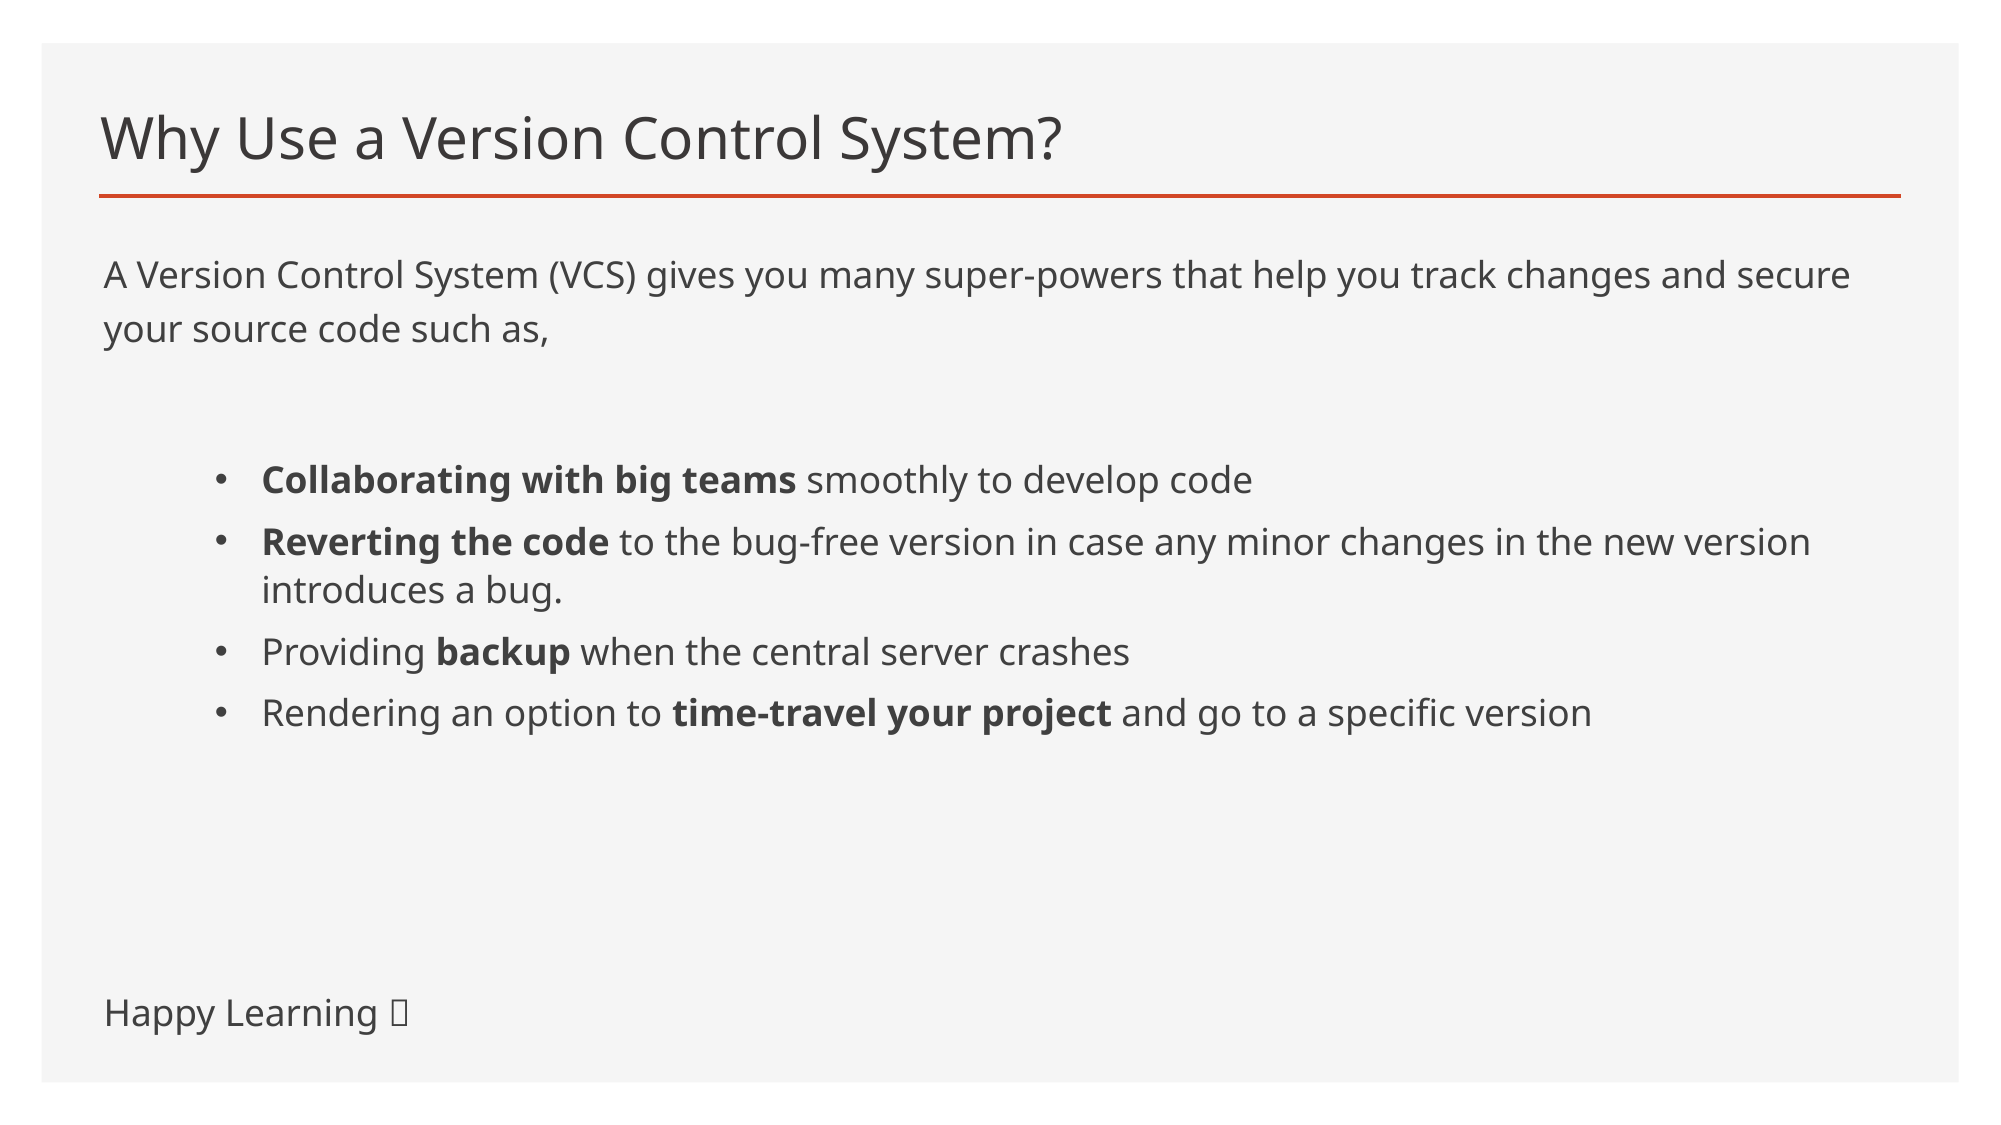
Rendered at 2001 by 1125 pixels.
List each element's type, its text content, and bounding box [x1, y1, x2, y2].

title Why Use a Version Control System? [85, 73, 1214, 179]
list A Version Control System (VCS) gives you many super-powers that help you track changes and secure your source code such as, Collaborating with big teams smoothly to develop code Reverting the code to the bug-free version in case any minor changes in the new version introduces a bug. Providing backup when the central server crashes Rendering an option to time-travel your project and go to a specific version Happy Learning  [88, 235, 1905, 1042]
